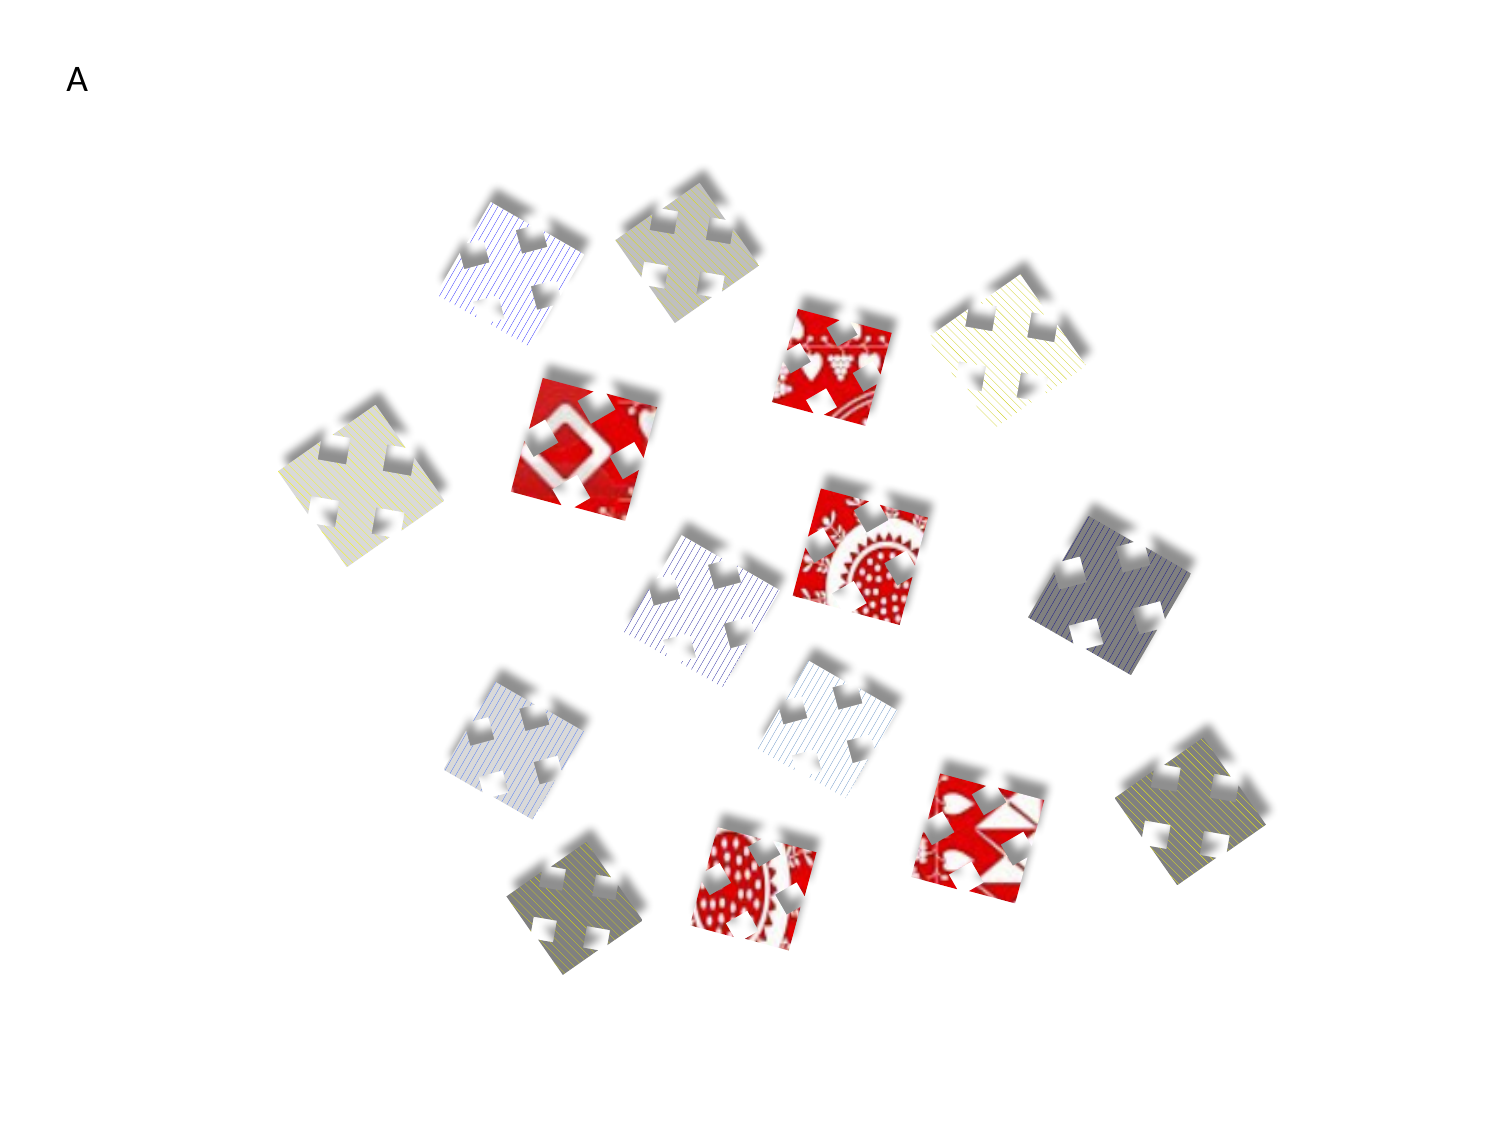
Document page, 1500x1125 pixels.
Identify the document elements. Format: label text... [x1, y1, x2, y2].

text_box [442, 681, 586, 821]
text_box [771, 308, 893, 427]
text_box [1113, 736, 1267, 886]
text_box [623, 534, 781, 688]
text_box [1027, 515, 1192, 676]
text_box [791, 487, 929, 626]
text_box [435, 201, 586, 348]
text_box [910, 772, 1045, 905]
text_box [510, 377, 658, 522]
text_box [505, 841, 644, 976]
text_box [755, 659, 899, 799]
text_box [926, 273, 1087, 431]
text_box [614, 182, 760, 324]
text_box A [51, 46, 104, 106]
text_box [689, 826, 818, 952]
text_box [277, 404, 446, 568]
